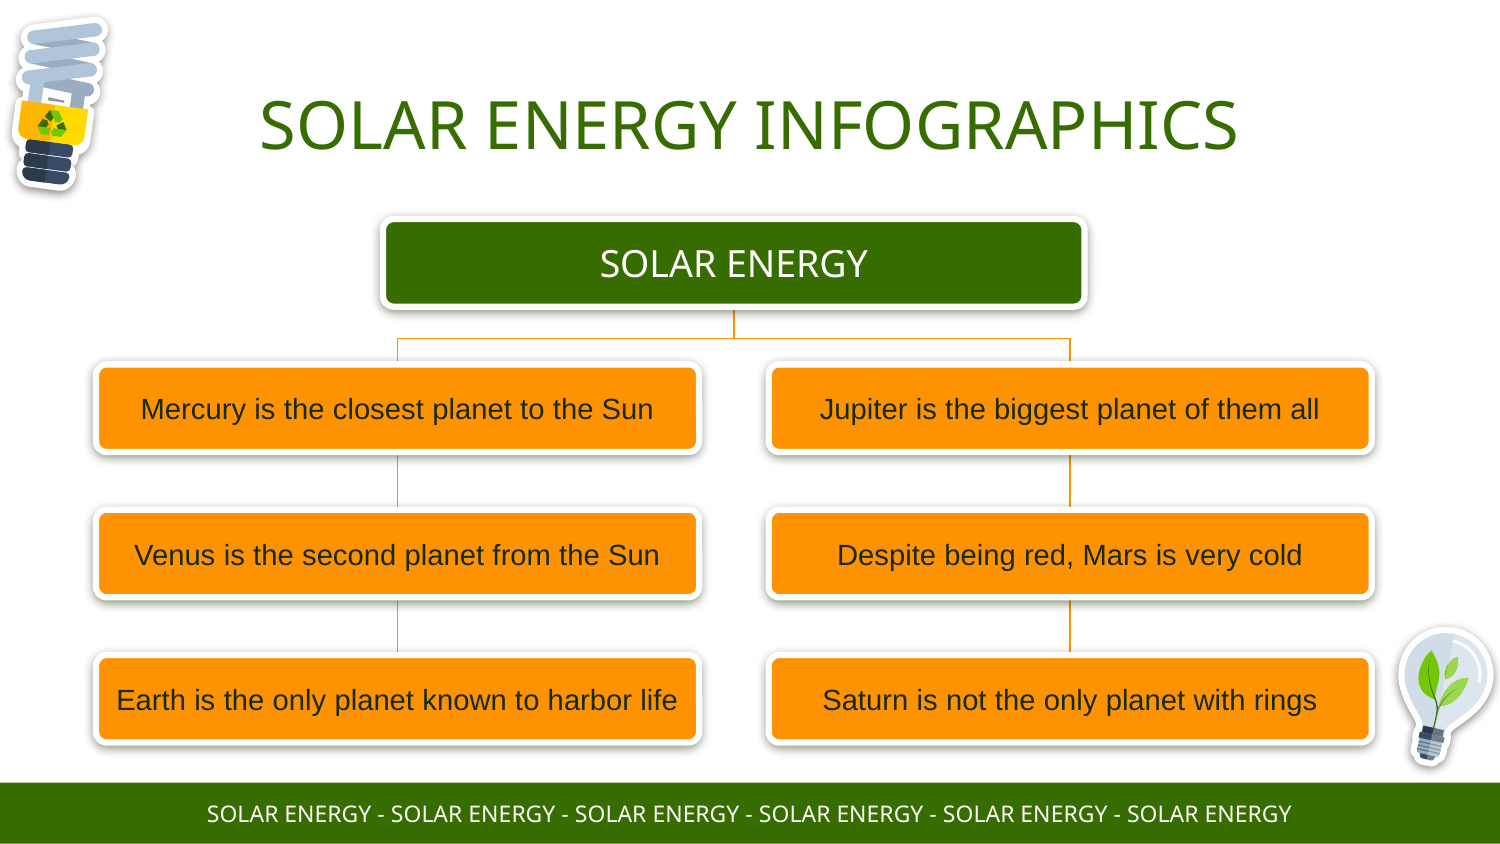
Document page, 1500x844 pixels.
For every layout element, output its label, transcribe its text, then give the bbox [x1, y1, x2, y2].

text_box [95, 218, 1372, 743]
title SOLAR ENERGY INFOGRAPHICS [75, 68, 1425, 172]
